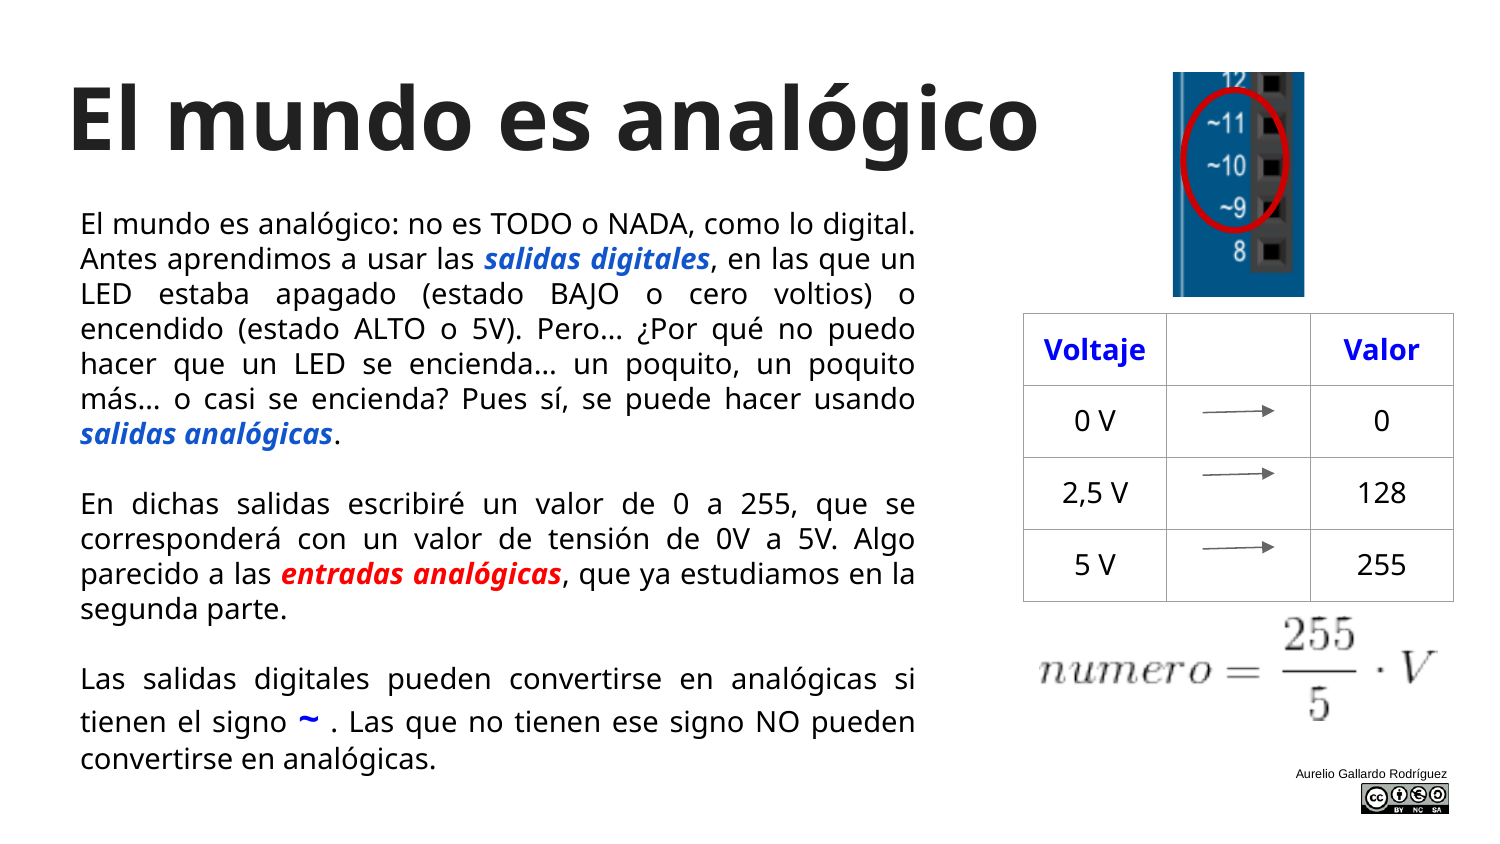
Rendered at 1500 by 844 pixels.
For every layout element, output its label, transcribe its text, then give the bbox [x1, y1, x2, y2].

table_cell [1167, 386, 1310, 457]
table_cell 5 V [1024, 530, 1166, 601]
table_header Valor [1311, 314, 1453, 385]
table_cell 128 [1311, 458, 1453, 529]
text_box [1202, 546, 1275, 550]
table_cell [1167, 530, 1310, 601]
text_box El mundo es analógico: no es TODO o NADA, como lo digital. Antes aprendimos a usar las salidas digitales, en las que un LED estaba apagado (estado BAJO o cero voltios) o encendido (estado ALTO o 5V). Pero… ¿Por qué no puedo hacer que un LED se encienda… un poquito, un poquito más… o casi se encienda? Pues sí, se puede hacer usando salidas analógicas. En dichas salidas escribiré un valor de 0 a 255, que se corresponderá con un valor de tensión de 0V a 5V. Algo parecido a las entradas analógicas, que ya estudiamos en la segunda parte. Las salidas digitales pueden convertirse en analógicas si tienen el signo ~ . Las que no tienen ese signo NO pueden convertirse en analógicas. [64, 190, 932, 565]
table_cell [1167, 458, 1310, 529]
title El mundo es analógico [51, 48, 1449, 180]
table_cell 255 [1311, 530, 1453, 601]
picture [1039, 615, 1438, 721]
table_cell 2,5 V [1024, 458, 1166, 529]
table_cell 0 V [1024, 386, 1166, 457]
picture [1361, 783, 1449, 814]
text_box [1172, 72, 1305, 297]
table_header [1167, 314, 1310, 385]
table_cell 0 [1311, 386, 1453, 457]
table_header Voltaje [1024, 314, 1166, 385]
